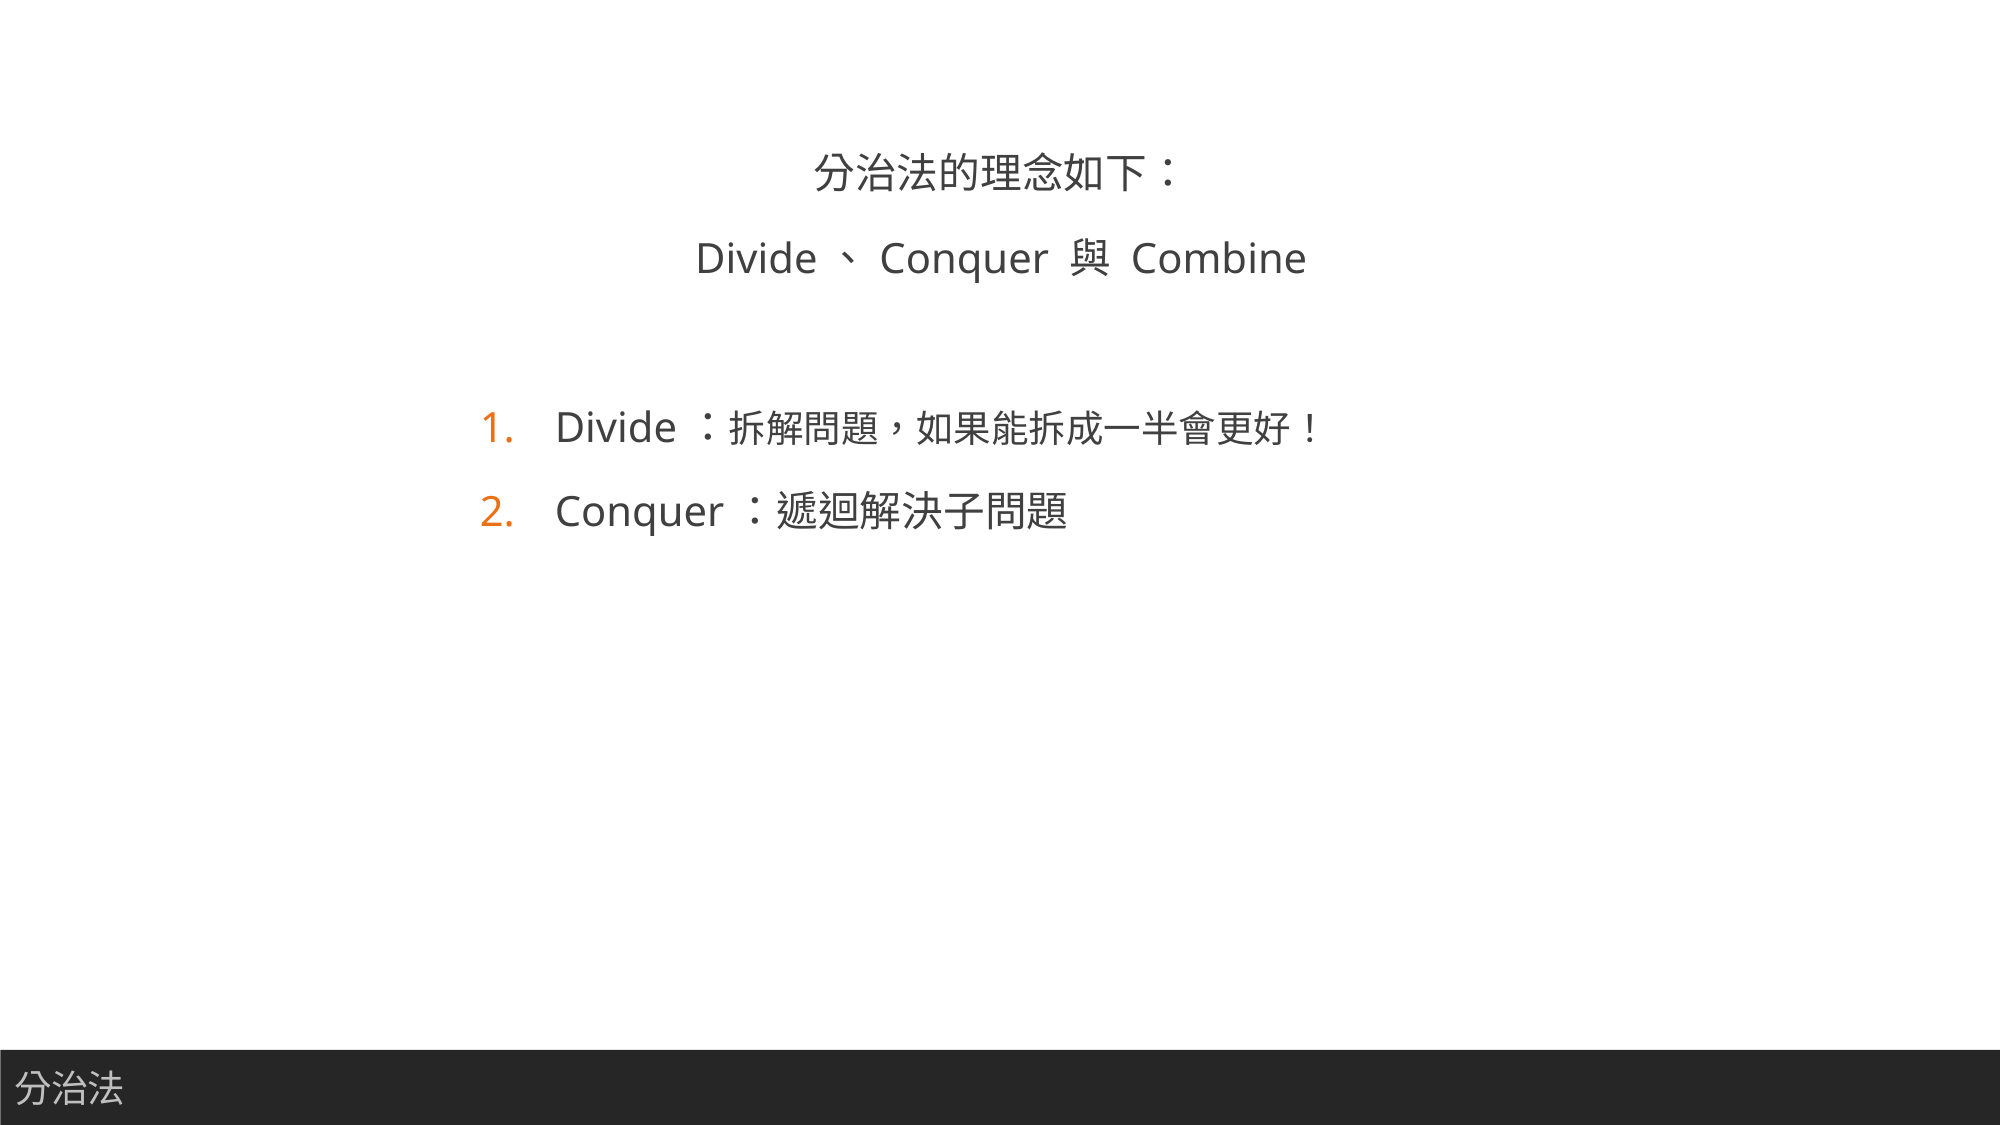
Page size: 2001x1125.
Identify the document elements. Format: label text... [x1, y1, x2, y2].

text_box 分治法 [0, 1062, 616, 1125]
text_box 分治法的理念如下： Divide、Conquer 與 Combine [190, 134, 1798, 313]
text_box Divide：拆解問題，如果能拆成一半會更好！ Conquer：遞迴解決子問題 [450, 388, 1615, 800]
